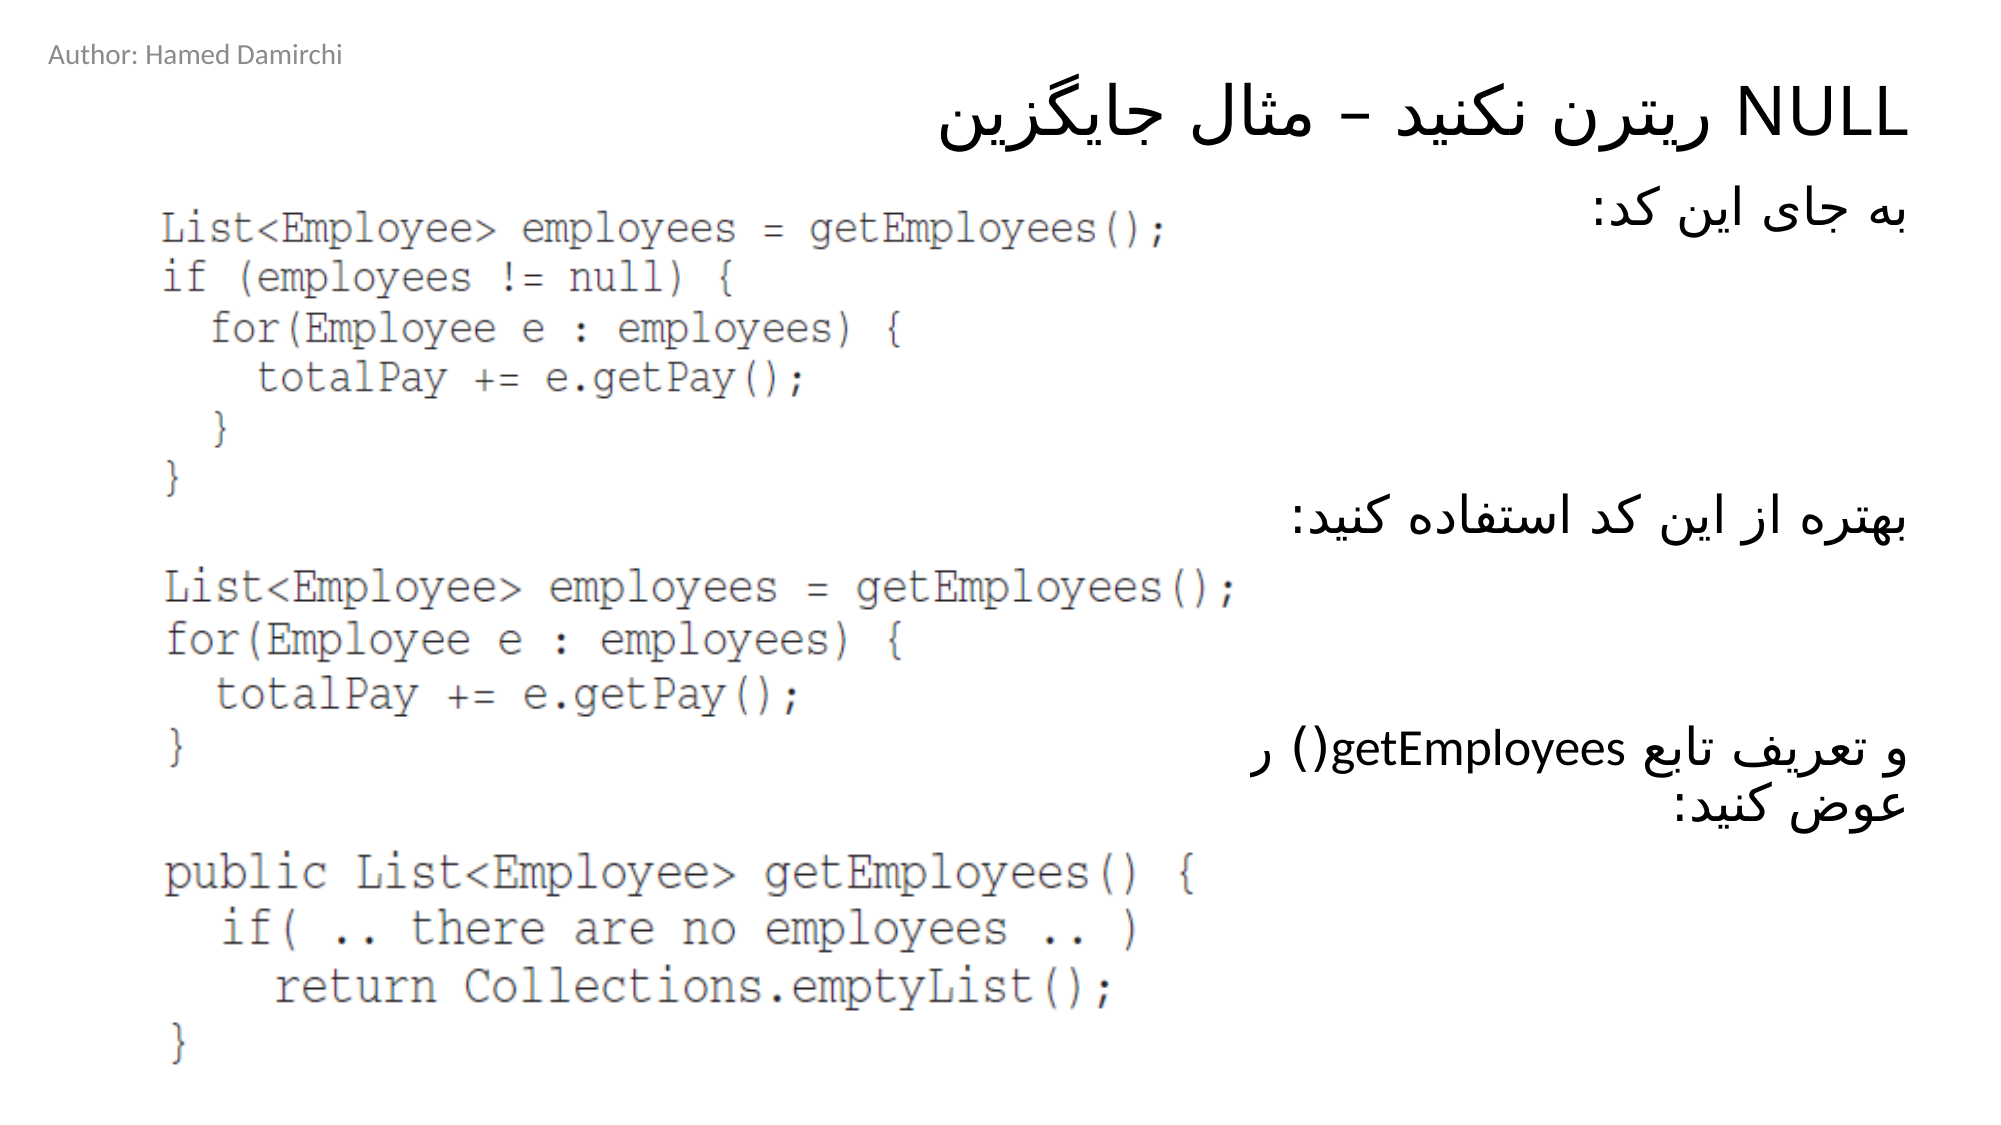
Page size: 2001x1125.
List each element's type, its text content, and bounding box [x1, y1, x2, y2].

picture [137, 528, 1250, 787]
picture [141, 845, 1224, 1073]
footer Author: Hamed Damirchi [33, 22, 363, 83]
title NULL ریترن نکنید – مثال جایگزین [137, 52, 1925, 173]
list به جای این کد: بهتره از این کد استفاده کنید: و تعریف تابع getEmployees() رو عوض کنید: [137, 173, 1925, 1093]
picture [141, 173, 1177, 508]
